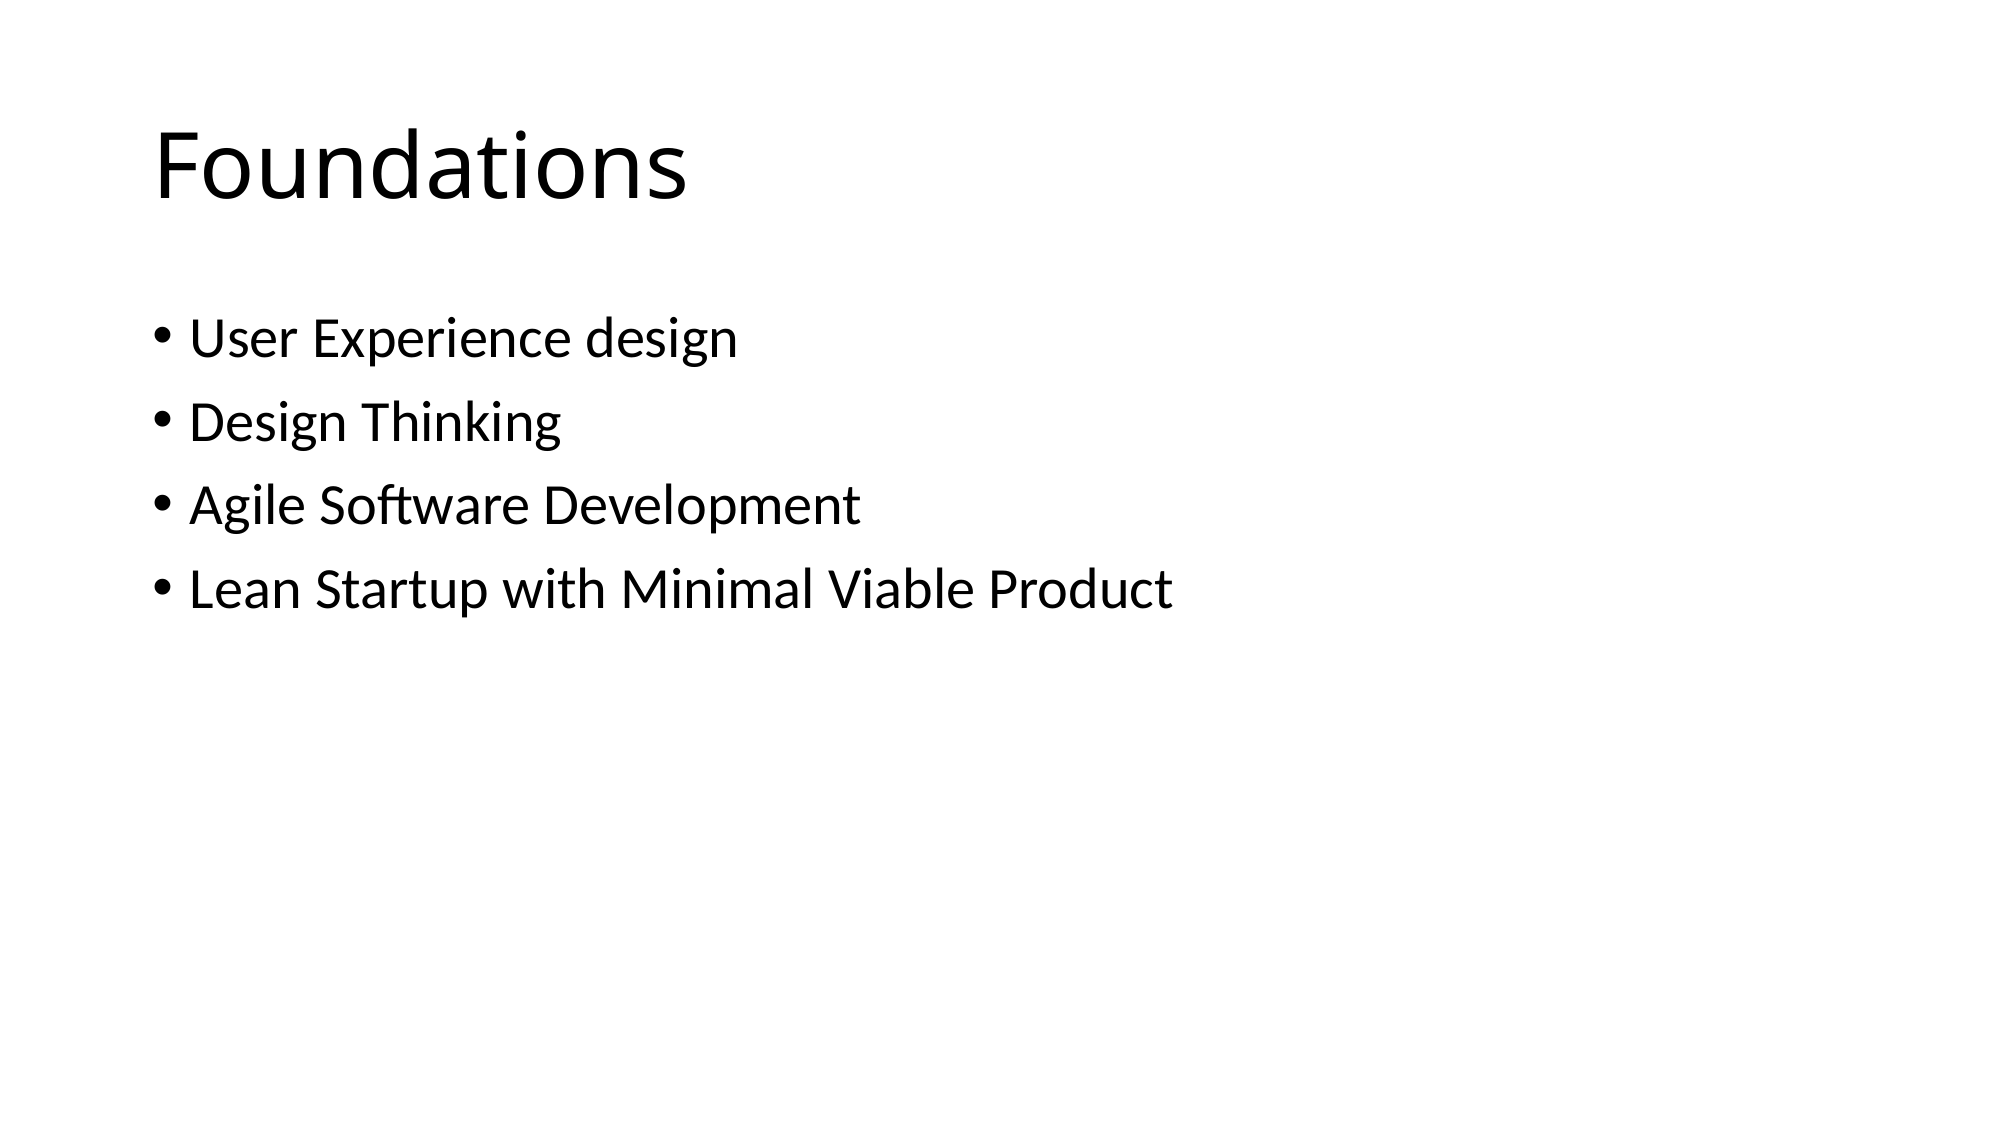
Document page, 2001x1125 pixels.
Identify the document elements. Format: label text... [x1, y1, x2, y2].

list User Experience design Design Thinking Agile Software Development Lean Startup with Minimal Viable Product [137, 299, 1863, 1014]
title Foundations [137, 59, 1863, 278]
